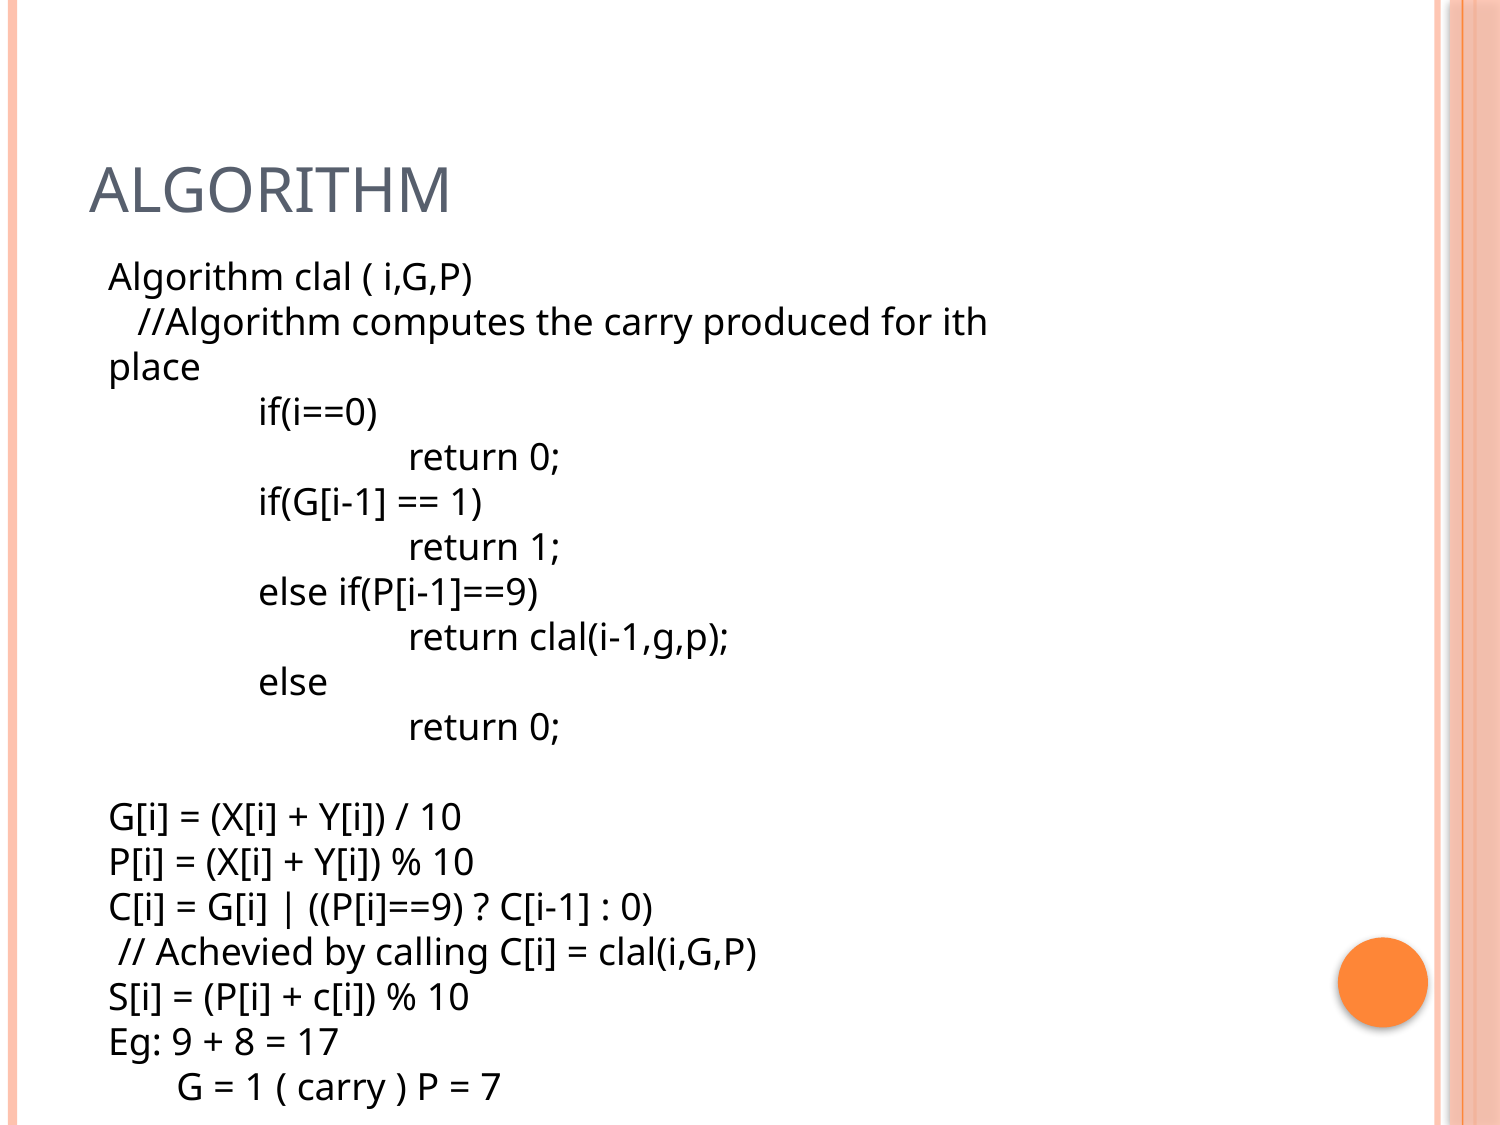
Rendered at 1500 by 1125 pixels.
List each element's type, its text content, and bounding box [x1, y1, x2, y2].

text_box Algorithm clal ( i,G,P) //Algorithm computes the carry produced for ith place if(i==0) return 0; if(G[i-1] == 1) return 1; else if(P[i-1]==9) return clal(i-1,g,p); else return 0; G[i] = (X[i] + Y[i]) / 10 P[i] = (X[i] + Y[i]) % 10 C[i] = G[i] | ((P[i]==9) ? C[i-1] : 0) // Achevied by calling C[i] = clal(i,G,P) S[i] = (P[i] + c[i]) % 10 Eg: 9 + 8 = 17 G = 1 ( carry ) P = 7 [93, 245, 1081, 1125]
title ALGORITHM [75, 45, 1300, 233]
